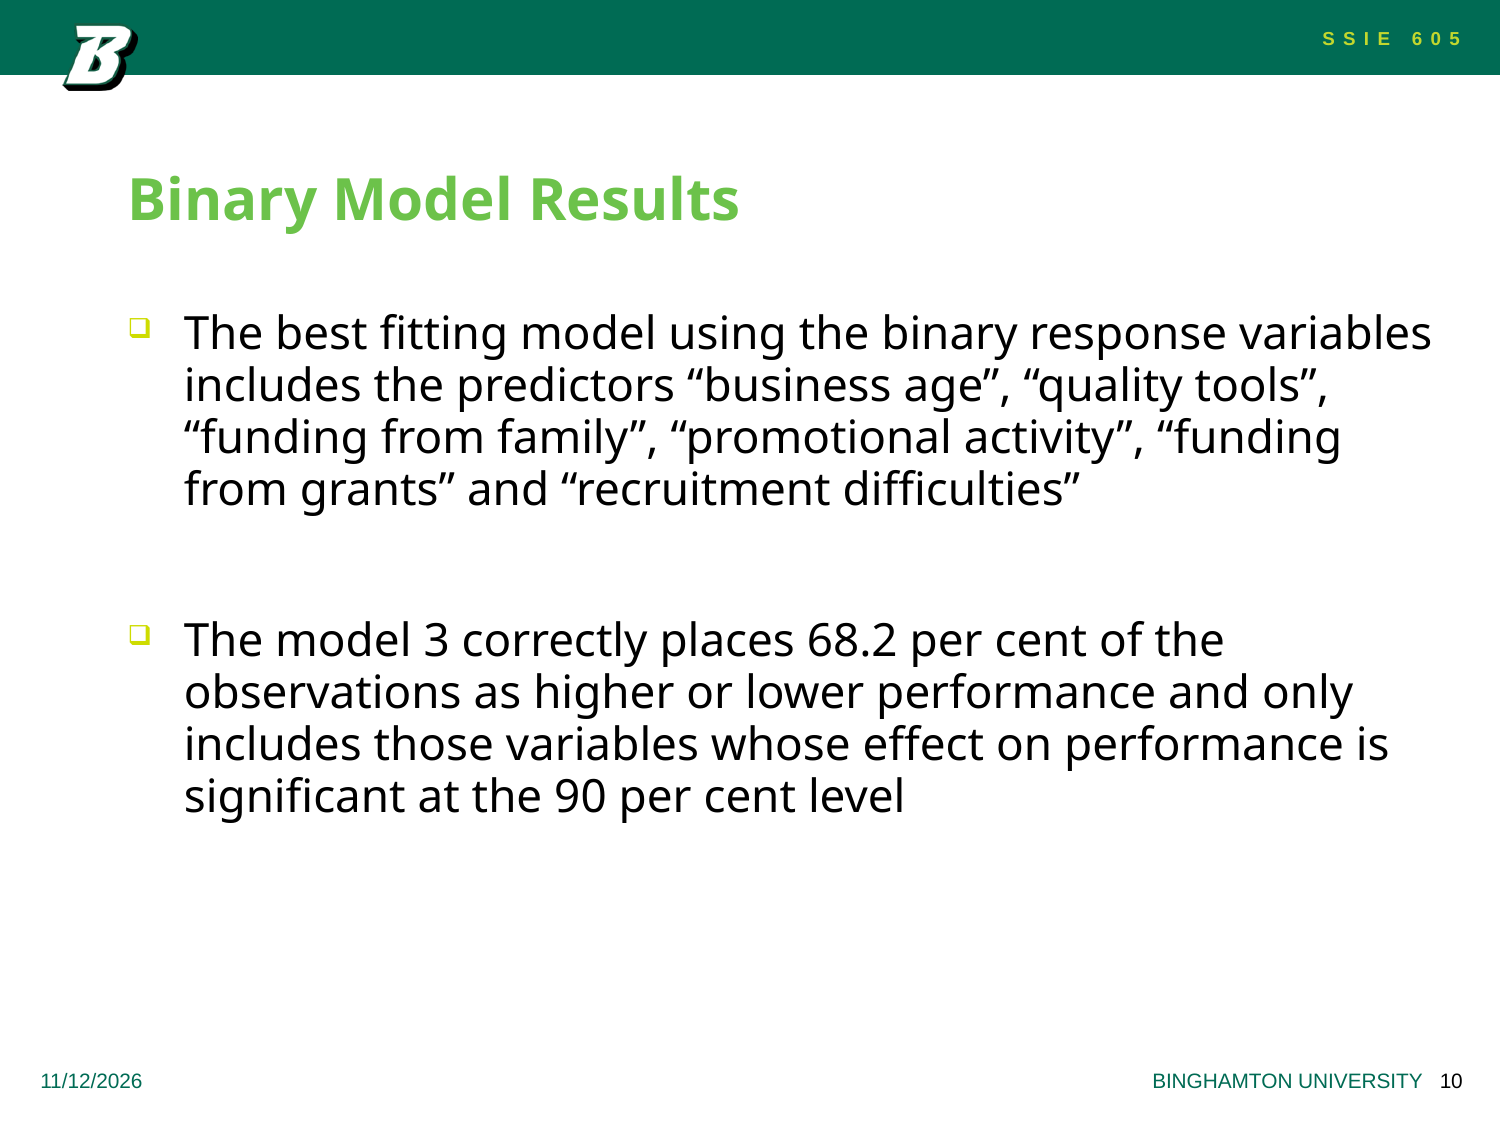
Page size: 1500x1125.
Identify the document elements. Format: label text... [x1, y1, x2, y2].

picture [62, 23, 138, 91]
footer BINGHAMTON UNIVERSITY [349, 1049, 1438, 1101]
title Binary Model Results [112, 162, 1467, 338]
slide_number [25, 1050, 289, 1100]
list The best fitting model using the binary response variables includes the predictors “business age”, “quality tools”, “funding from family”, “promotional activity”, “funding from grants” and “recruitment difficulties” The model 3 correctly places 68.2 per cent of the observations as higher or lower performance and only includes those variables whose effect on performance is significant at the 90 per cent level [112, 299, 1451, 1013]
